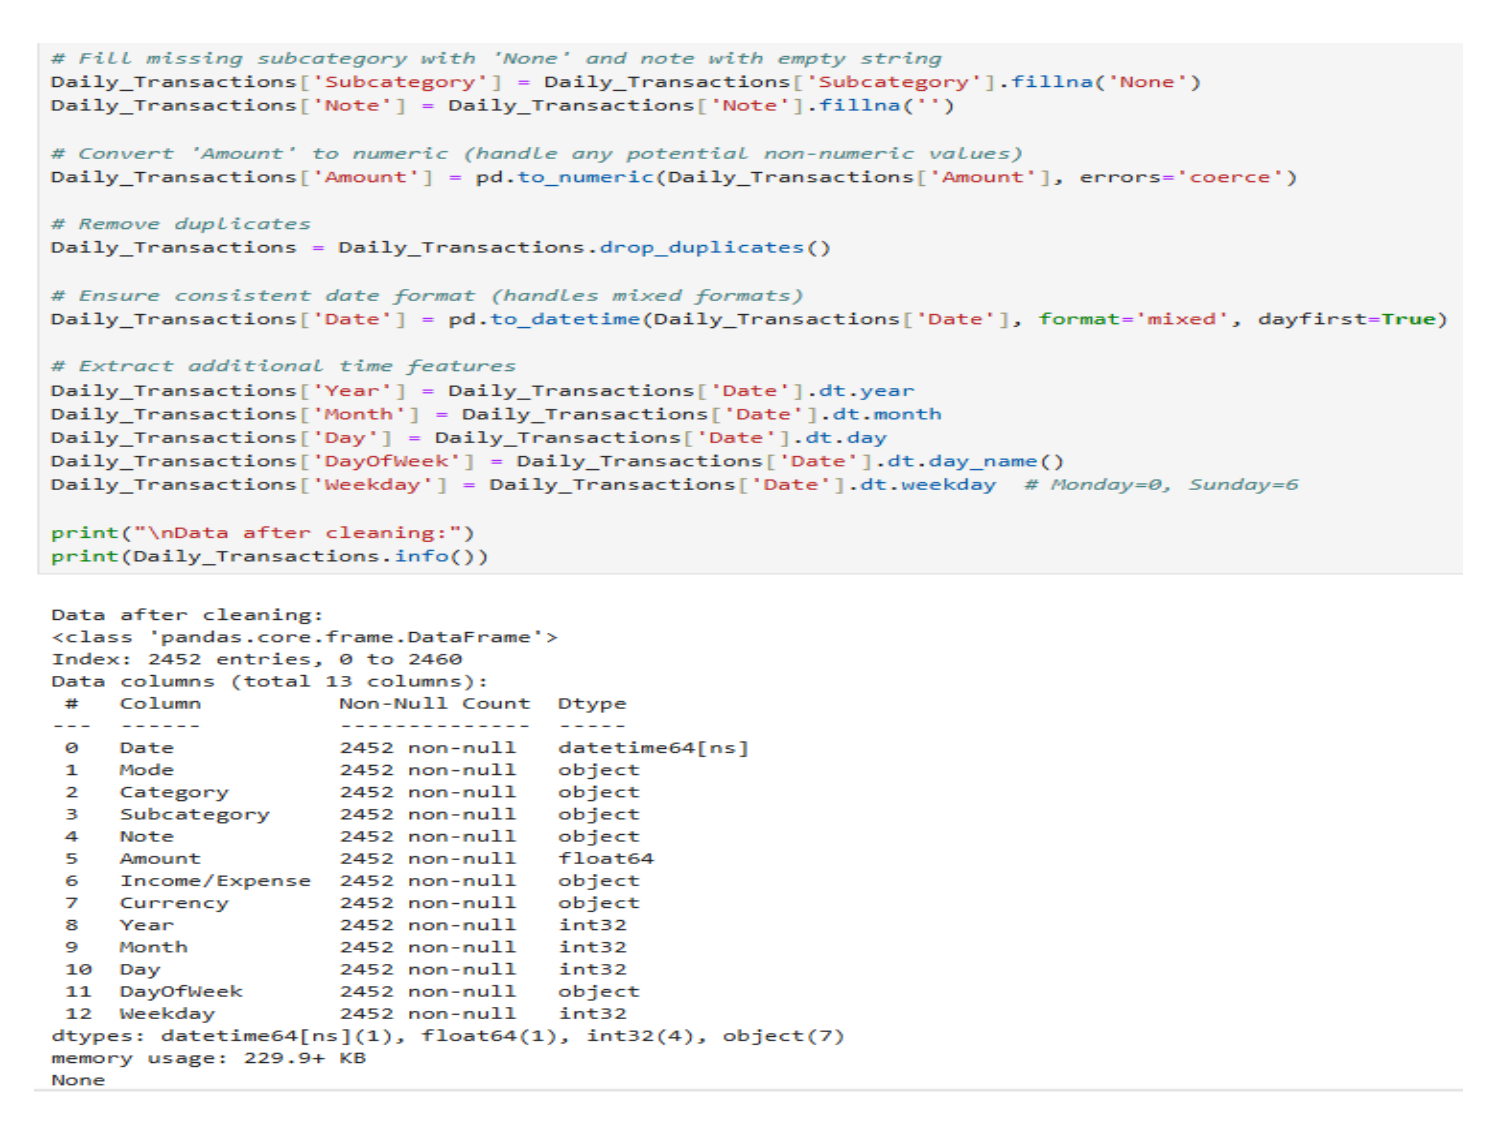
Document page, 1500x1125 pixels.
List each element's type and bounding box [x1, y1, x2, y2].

list [33, 42, 1464, 1092]
